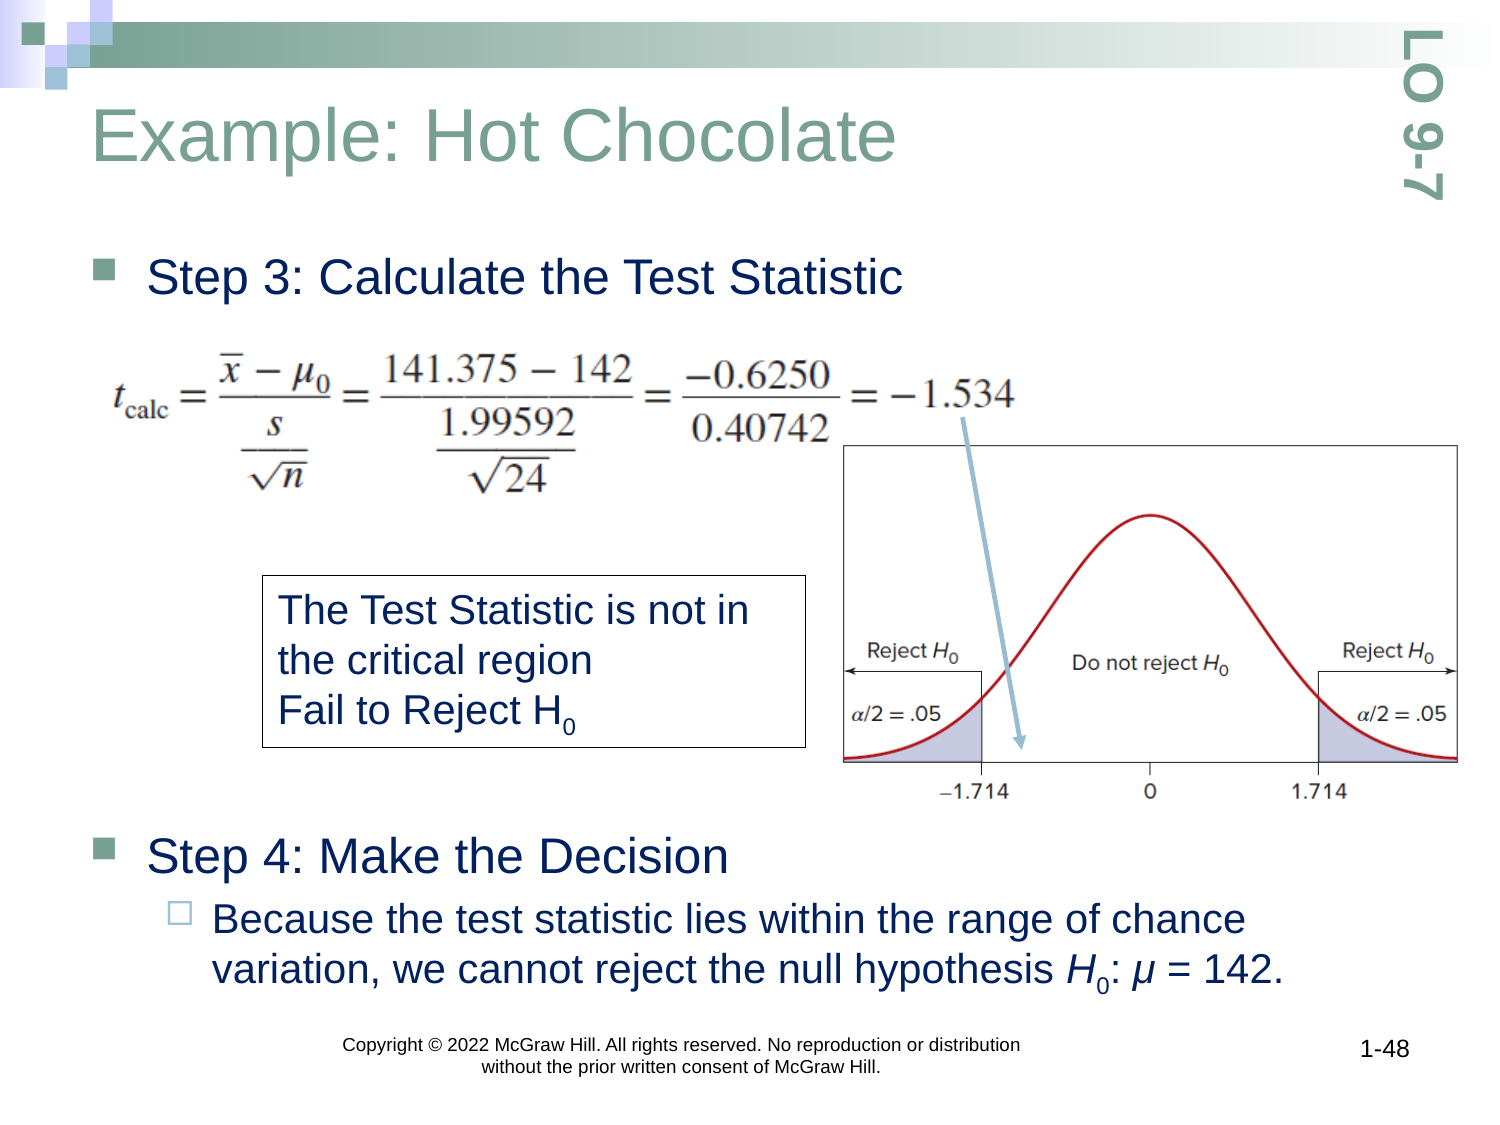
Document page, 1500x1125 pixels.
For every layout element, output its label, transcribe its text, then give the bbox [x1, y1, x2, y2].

picture [99, 312, 1469, 813]
text_box The Test Statistic is not in the critical region Fail to Reject H0 [262, 575, 806, 748]
slide_number 1-48 [1074, 1025, 1425, 1100]
title Example: Hot Chocolate [74, 74, 1381, 188]
footer Copyright © 2022 McGraw Hill. All rights reserved. No reproduction or distribution without the prior written consent of McGraw Hill. [312, 1025, 1050, 1100]
list Step 3: Calculate the Test Statistic Step 4: Make the Decision Because the test statistic lies within the range of chance variation, we cannot reject the null hypothesis H0: μ = 142. [74, 237, 1426, 963]
list LO 9-7 [1381, 12, 1470, 288]
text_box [962, 416, 1023, 751]
